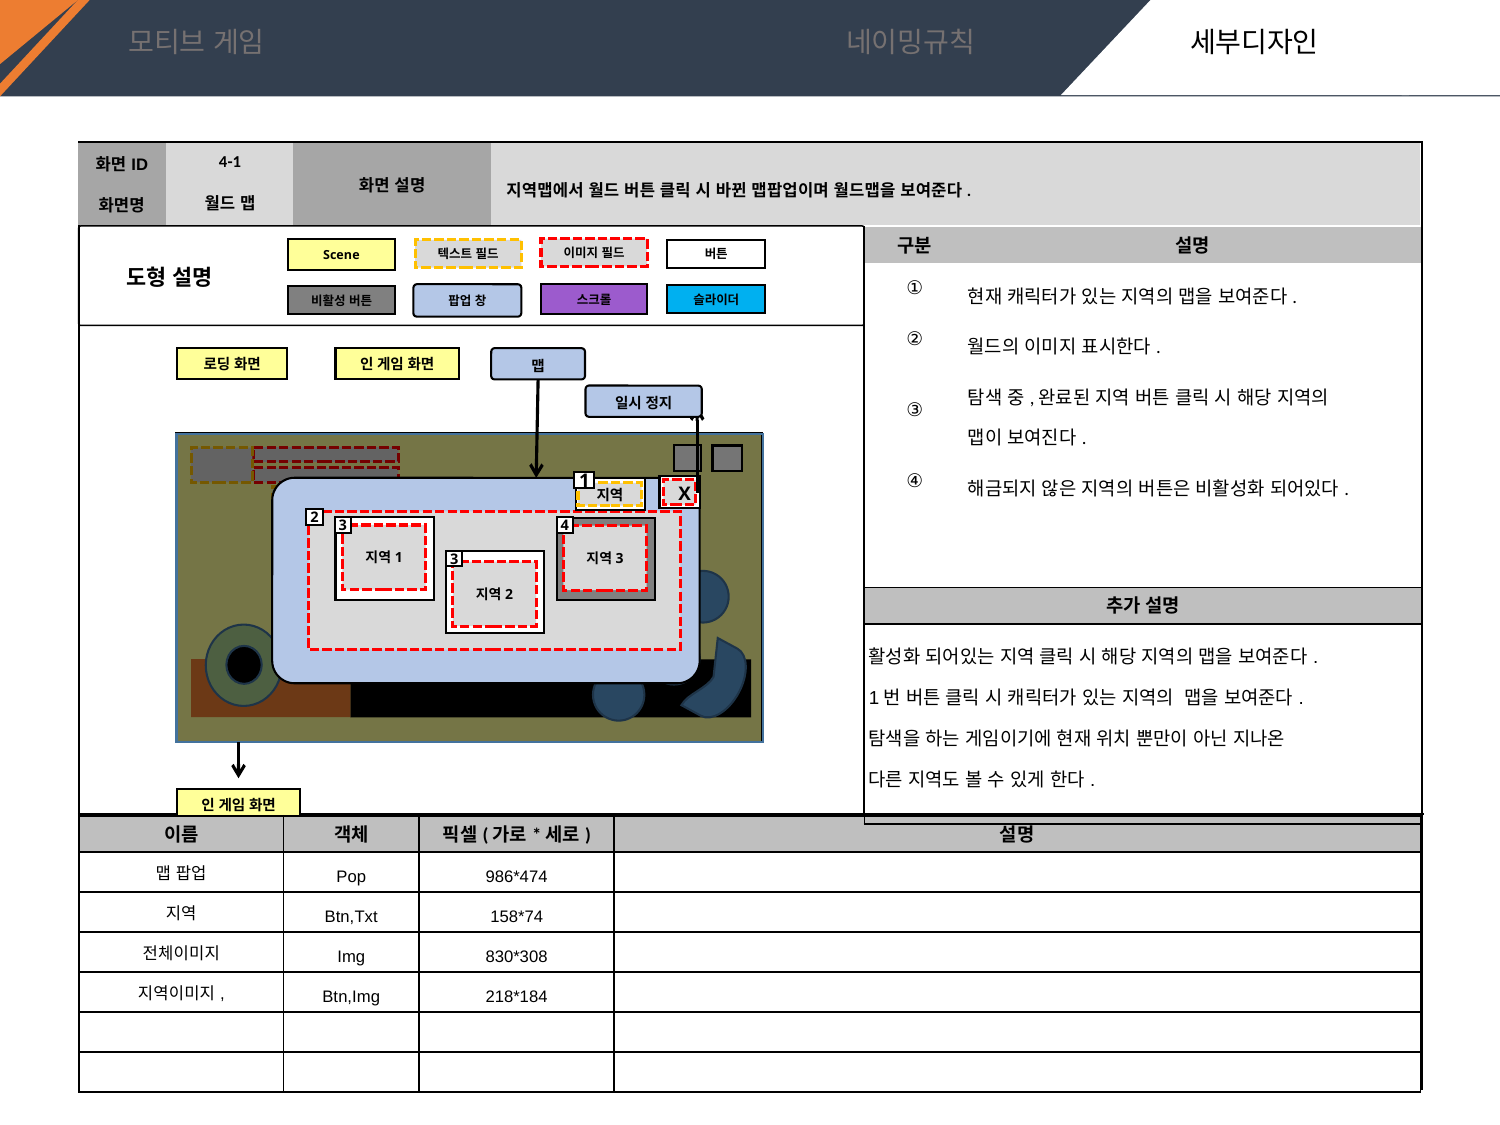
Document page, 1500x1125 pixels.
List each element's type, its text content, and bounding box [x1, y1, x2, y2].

table_cell 해금되지 않은 지역의 버튼은 비활성화 되어있다. [964, 455, 1421, 506]
table_cell 월드의 이미지 표시한다. [964, 313, 1421, 364]
table_cell [615, 1053, 1420, 1091]
list 지역맵에서 월드 버튼 클릭 시 바뀐 맵팝업이며 월드맵을 보여준다. [491, 144, 1421, 226]
text_box 일시 정지 [584, 384, 703, 418]
table_header 객체 [284, 817, 418, 851]
table_cell 218*184 [420, 973, 613, 1011]
table_cell [615, 853, 1420, 891]
text_box 인 게임 화면 [176, 788, 301, 815]
table_cell [615, 1013, 1420, 1051]
list 4-1 [165, 142, 295, 184]
table_header 설명 [964, 227, 1421, 263]
table_cell [284, 1013, 418, 1051]
table_cell [615, 893, 1420, 931]
text_box 맵 [490, 347, 587, 381]
table_cell [284, 1053, 418, 1091]
table_header 픽셀(가로*세로) [420, 817, 613, 851]
table_header 구분 [865, 227, 964, 263]
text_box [176, 432, 764, 743]
table_header 이름 [80, 817, 283, 851]
table_header 설명 [615, 817, 1420, 851]
table_cell [615, 933, 1420, 971]
table_cell Btn,Txt [284, 893, 418, 931]
table_cell 탐색 중,완료된 지역 버튼 클릭 시 해당 지역의 맵이 보여진다. [964, 364, 1421, 455]
table_cell 158*74 [420, 893, 613, 931]
table_cell 활성화 되어있는 지역 클릭 시 해당 지역의 맵을 보여준다. 1번 버튼 클릭 시 캐릭터가 있는 지역의 맵을 보여준다. 탐색을 하는 게임이기에 현재 위치 뿐만이 아닌 지나온 다른 지역도 볼 수 있게 한다. [865, 625, 1421, 823]
table_cell [80, 1053, 283, 1091]
table_cell ③ [865, 364, 964, 455]
table_cell [420, 1013, 613, 1051]
text_box 인 게임 화면 [334, 347, 460, 380]
table_cell ① [865, 263, 964, 313]
table_cell 지역이미지, [80, 973, 283, 1011]
table_cell ② [865, 313, 964, 364]
table_cell 현재 캐릭터가 있는 지역의 맵을 보여준다. [964, 263, 1421, 313]
table_cell [420, 1053, 613, 1091]
table_cell Pop [284, 853, 418, 891]
table_cell 맵 팝업 [80, 853, 283, 891]
table_cell 986*474 [420, 853, 613, 891]
table_cell [615, 973, 1420, 1011]
table_cell 지역 [80, 893, 283, 931]
table_cell Btn,Img [284, 973, 418, 1011]
table_cell Img [284, 933, 418, 971]
table_cell 830*308 [420, 933, 613, 971]
table_cell ④ [865, 455, 964, 506]
table_cell 전체이미지 [80, 933, 283, 971]
list 월드 맵 [165, 184, 295, 226]
table_cell [80, 1013, 283, 1051]
table_header 추가 설명 [865, 588, 1421, 623]
text_box 로딩 화면 [176, 347, 288, 380]
